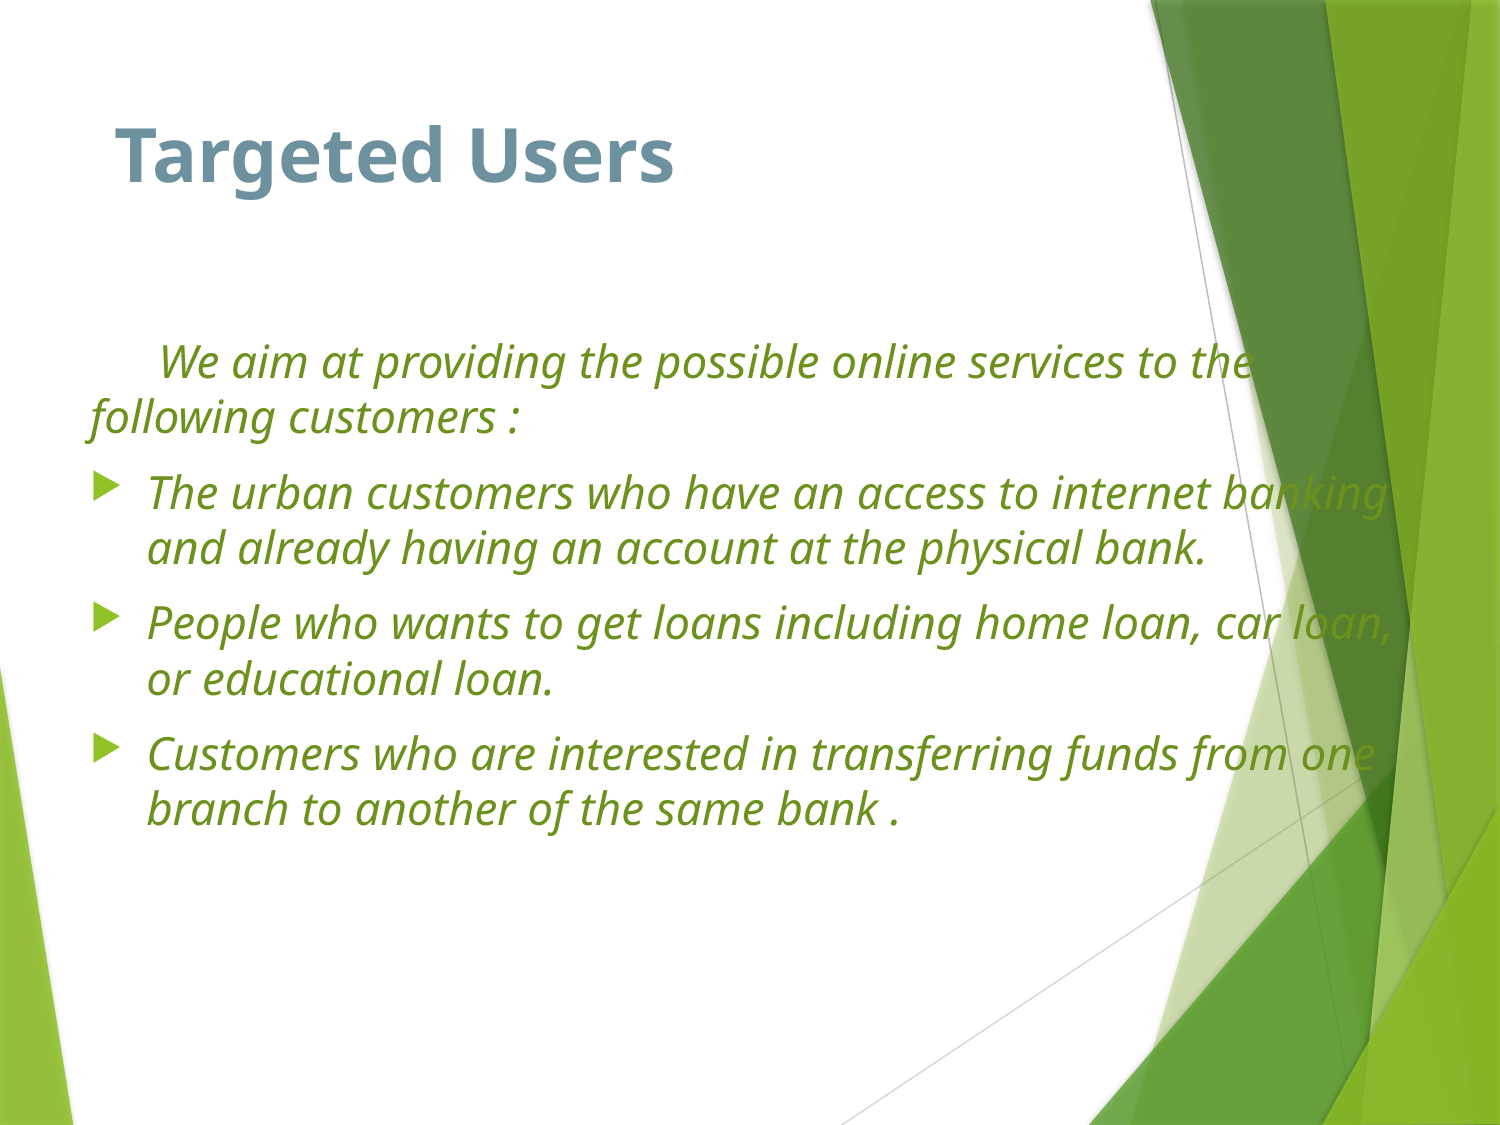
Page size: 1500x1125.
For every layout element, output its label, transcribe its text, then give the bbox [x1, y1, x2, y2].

title Targeted Users [99, 99, 1142, 317]
list We aim at providing the possible online services to the following customers : The urban customers who have an access to internet banking and already having an account at the physical bank. People who wants to get loans including home loan, car loan, or educational loan. Customers who are interested in transferring funds from one branch to another of the same bank . [75, 324, 1425, 1005]
